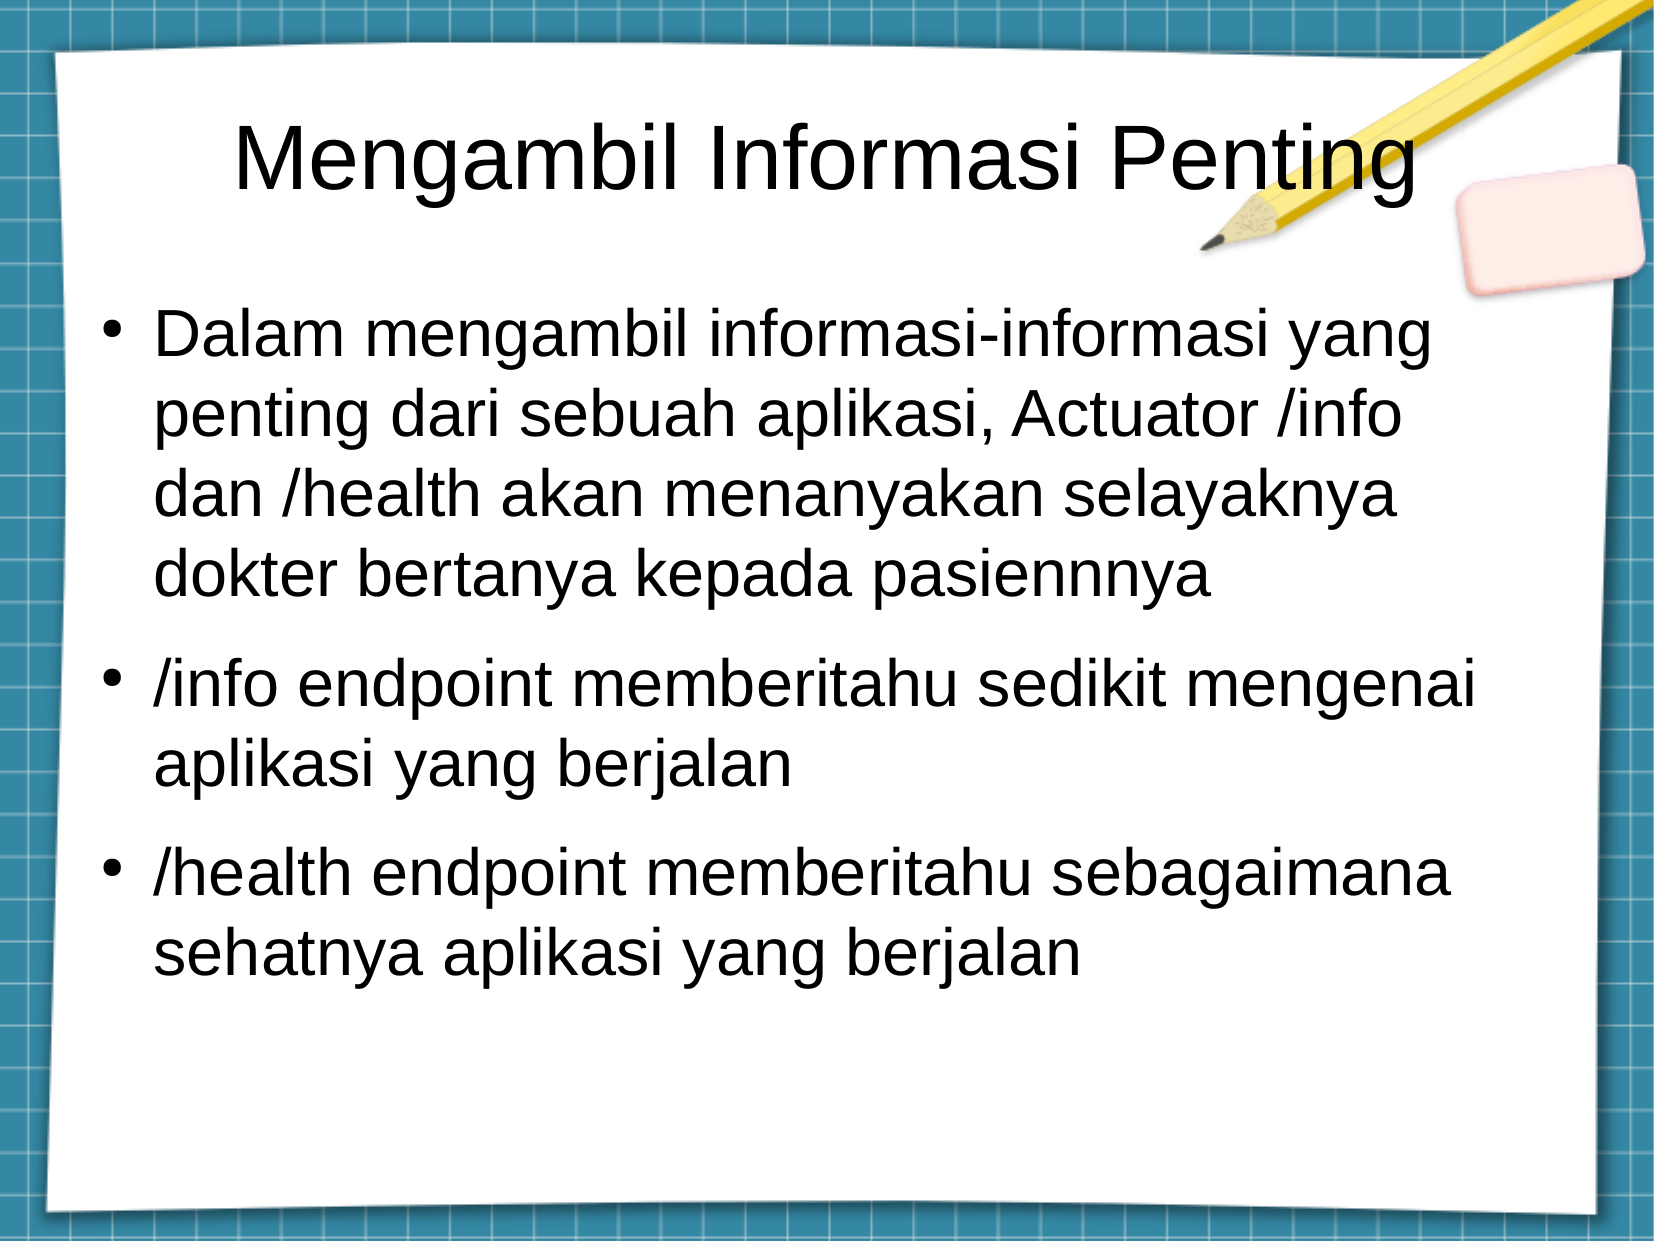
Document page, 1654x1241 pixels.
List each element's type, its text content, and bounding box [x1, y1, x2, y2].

title Mengambil Informasi Penting [82, 49, 1571, 257]
list Dalam mengambil informasi-informasi yang penting dari sebuah aplikasi, Actuator /info dan /health akan menanyakan selayaknya dokter bertanya kepada pasiennnya /info endpoint memberitahu sedikit mengenai aplikasi yang berjalan /health endpoint memberitahu sebagaimana sehatnya aplikasi yang berjalan [82, 290, 1571, 1010]
picture [0, 0, 1654, 1241]
